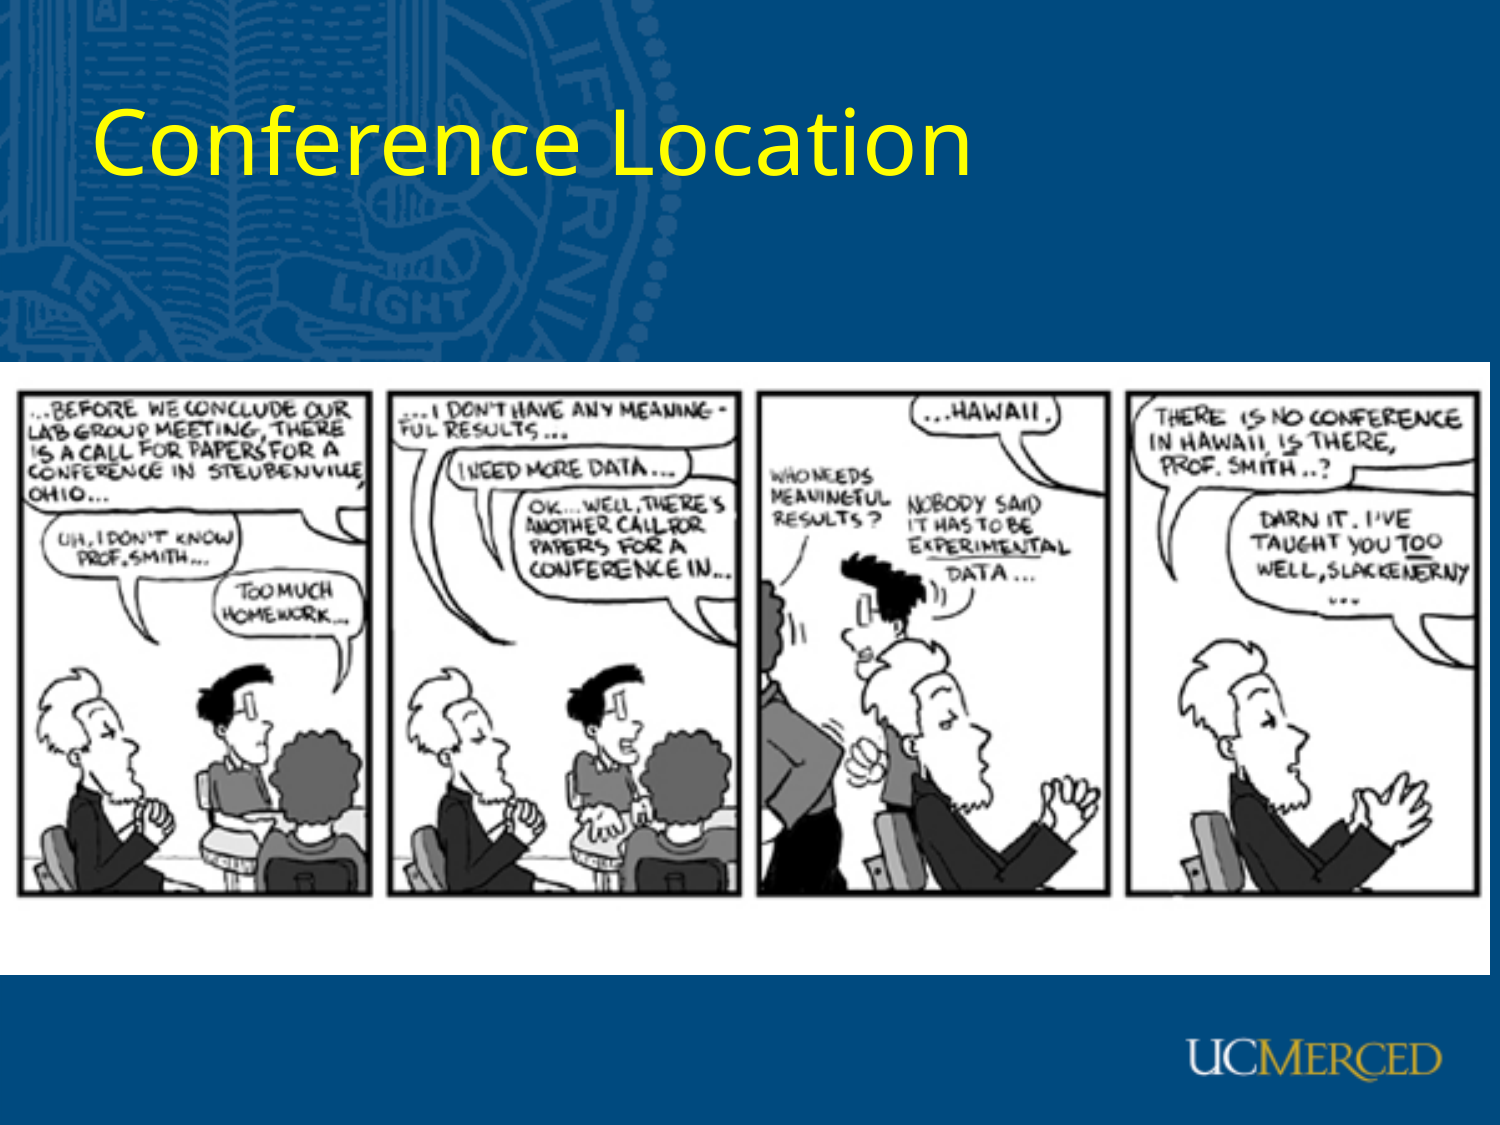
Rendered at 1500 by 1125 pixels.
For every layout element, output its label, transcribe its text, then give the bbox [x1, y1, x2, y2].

picture [0, 0, 1500, 1125]
title Conference Location [74, 44, 1426, 233]
